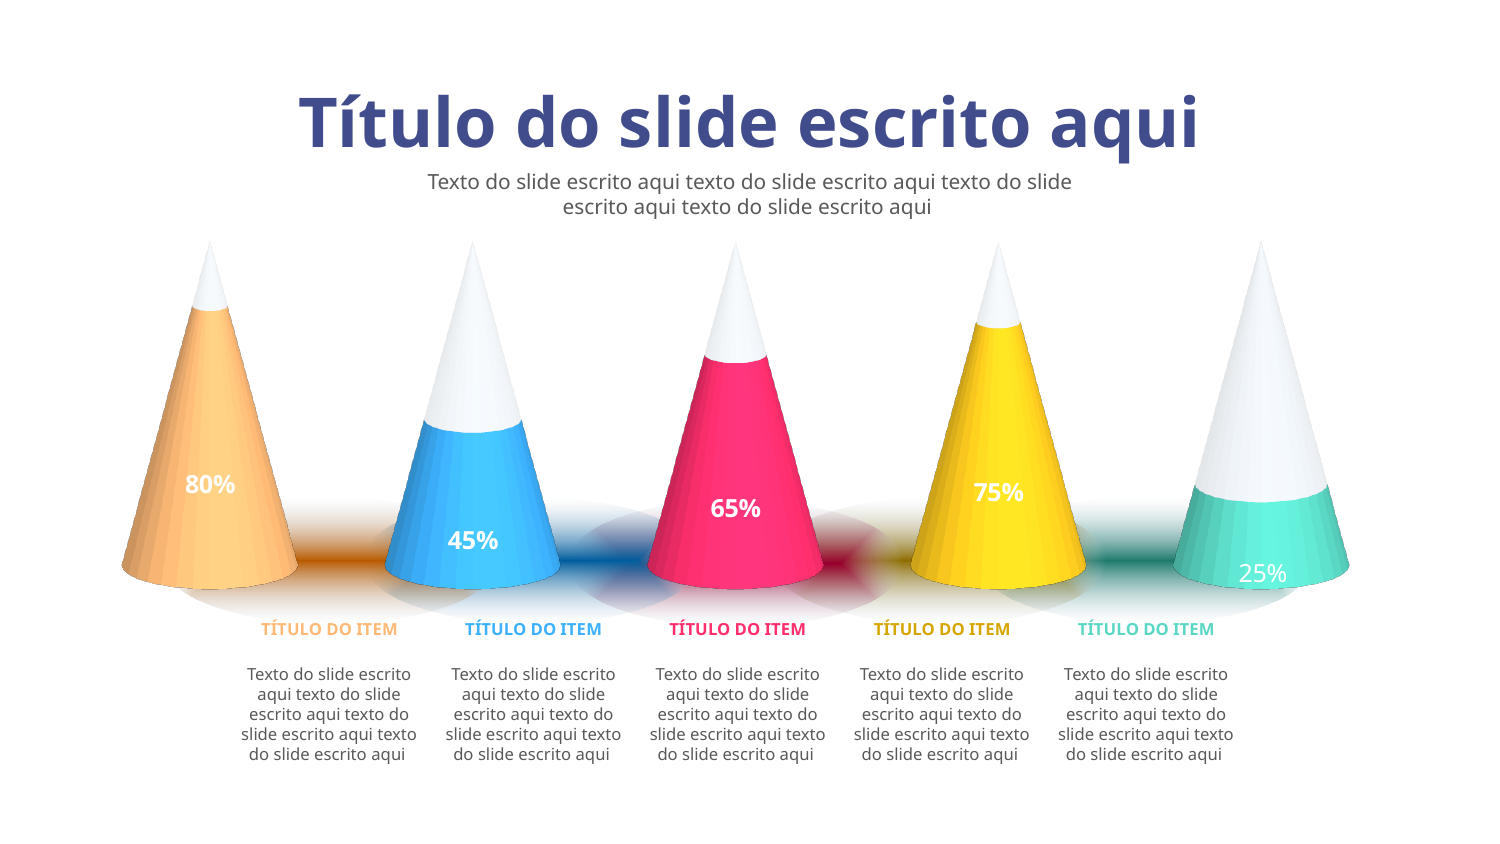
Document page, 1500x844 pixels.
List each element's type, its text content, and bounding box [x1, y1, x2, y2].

text_box TÍTULO DO ITEM [224, 623, 428, 647]
text_box Texto do slide escrito aqui texto do slide escrito aqui texto do slide escrito aqui texto do slide escrito aqui [837, 656, 1041, 771]
text_box Texto do slide escrito aqui texto do slide escrito aqui texto do slide escrito aqui texto do slide escrito aqui [1041, 656, 1252, 771]
text_box Texto do slide escrito aqui texto do slide escrito aqui texto do slide escrito aqui texto do slide escrito aqui [632, 656, 837, 771]
text_box TÍTULO DO ITEM [837, 623, 1041, 647]
text_box Título do slide escrito aqui [129, 71, 1371, 169]
text_box Texto do slide escrito aqui texto do slide escrito aqui texto do slide escrito aqui texto do slide escrito aqui [428, 656, 632, 771]
text_box TÍTULO DO ITEM [632, 623, 837, 647]
chart [6, 183, 1465, 623]
text_box TÍTULO DO ITEM [1041, 623, 1252, 647]
text_box Texto do slide escrito aqui texto do slide escrito aqui texto do slide escrito aqui texto do slide escrito aqui [406, 169, 1094, 183]
text_box Texto do slide escrito aqui texto do slide escrito aqui texto do slide escrito aqui texto do slide escrito aqui [224, 656, 428, 771]
text_box TÍTULO DO ITEM [428, 623, 632, 647]
